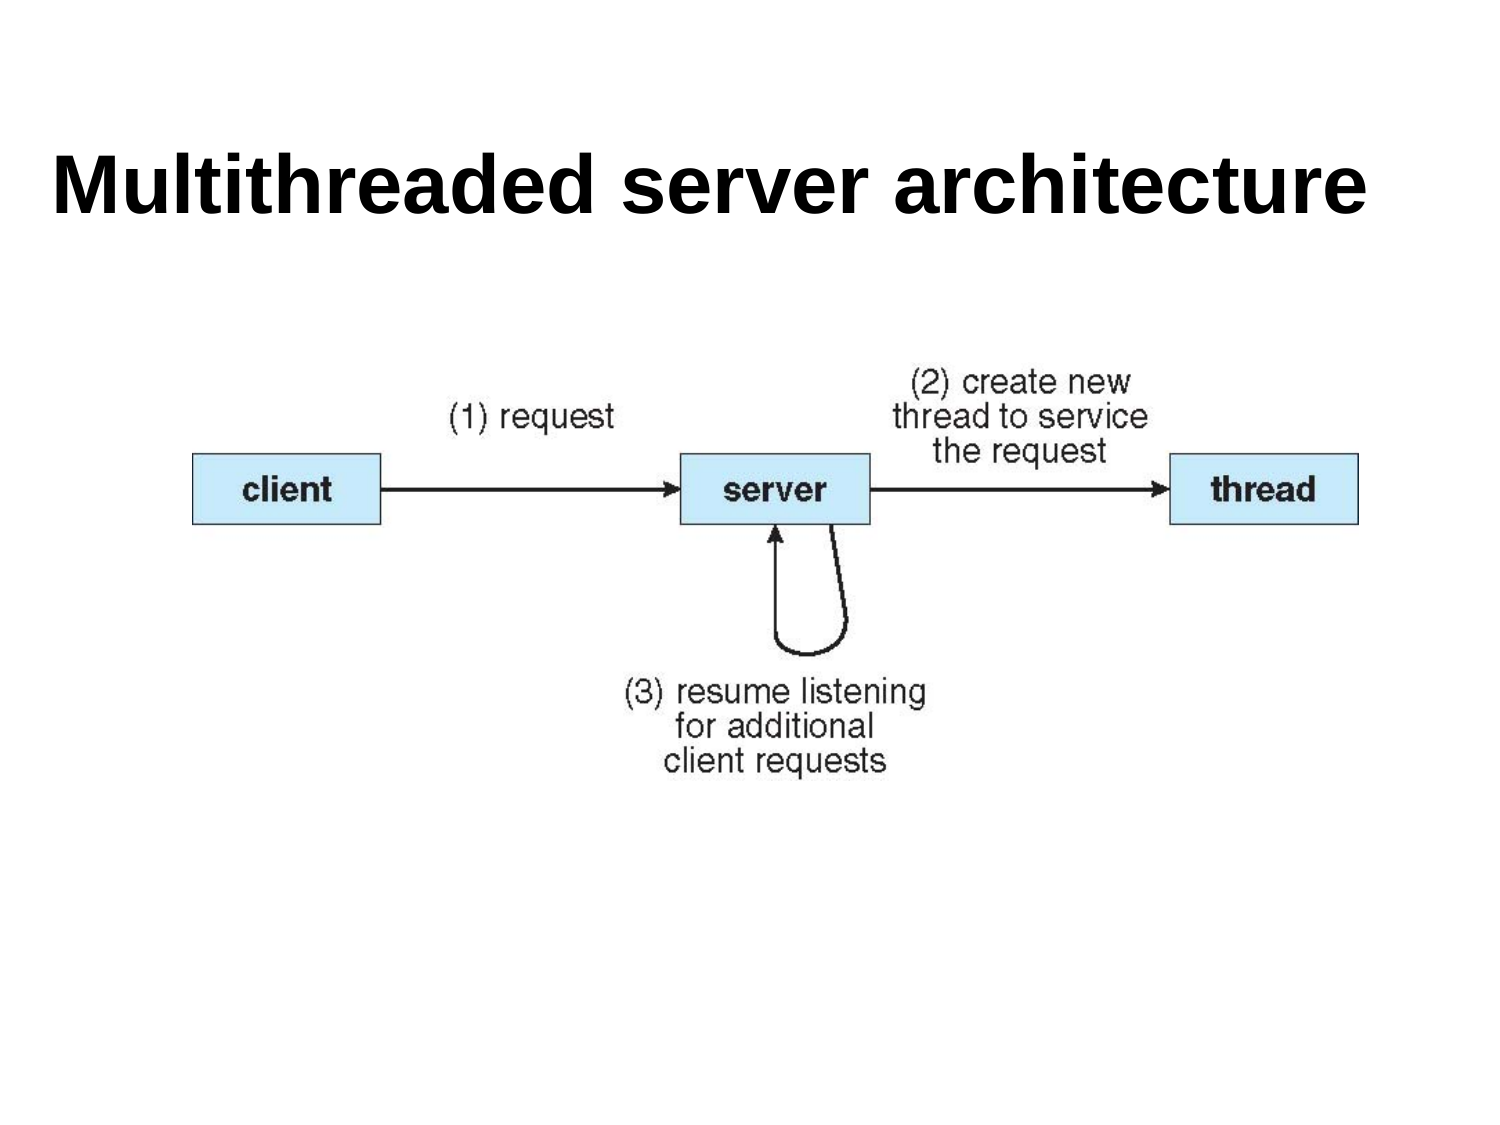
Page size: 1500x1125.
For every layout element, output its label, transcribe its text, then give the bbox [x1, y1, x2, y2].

text_box Multithreaded server architecture [37, 50, 1455, 238]
picture [192, 362, 1359, 781]
